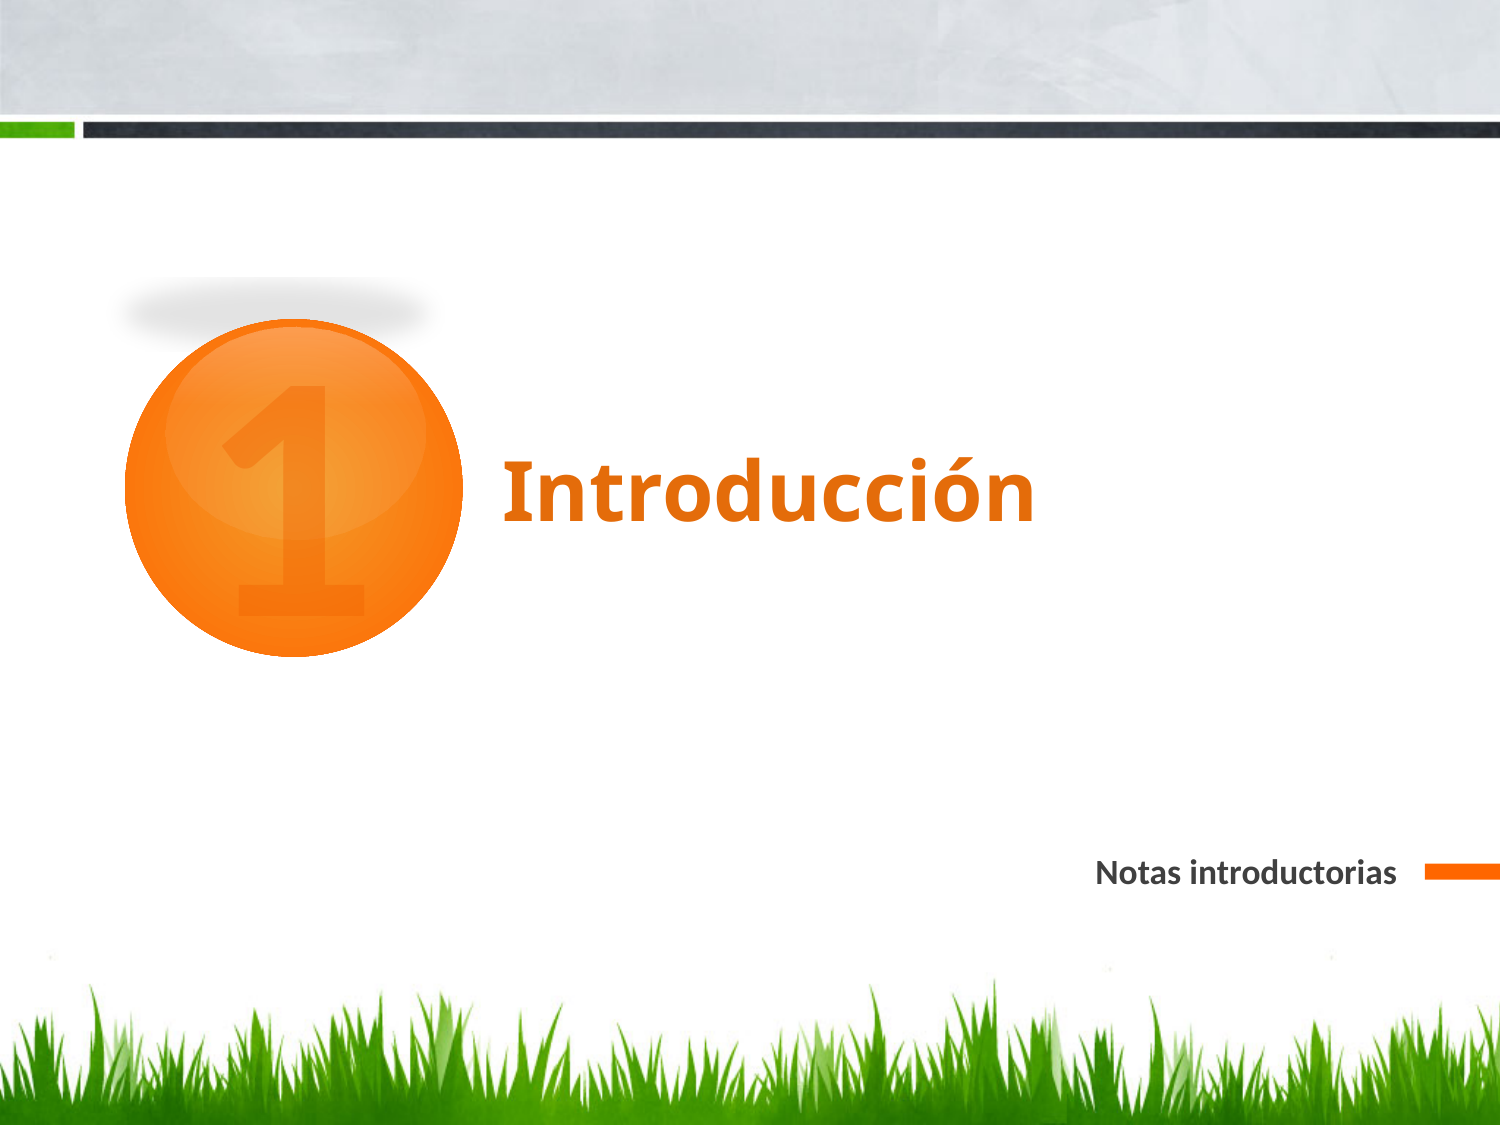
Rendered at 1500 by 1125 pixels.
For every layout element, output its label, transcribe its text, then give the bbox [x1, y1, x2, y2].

title Introducción [487, 326, 1450, 650]
list Notas introductorias [62, 837, 1413, 900]
text_box 1 [183, 255, 384, 696]
picture [0, 0, 1500, 1125]
